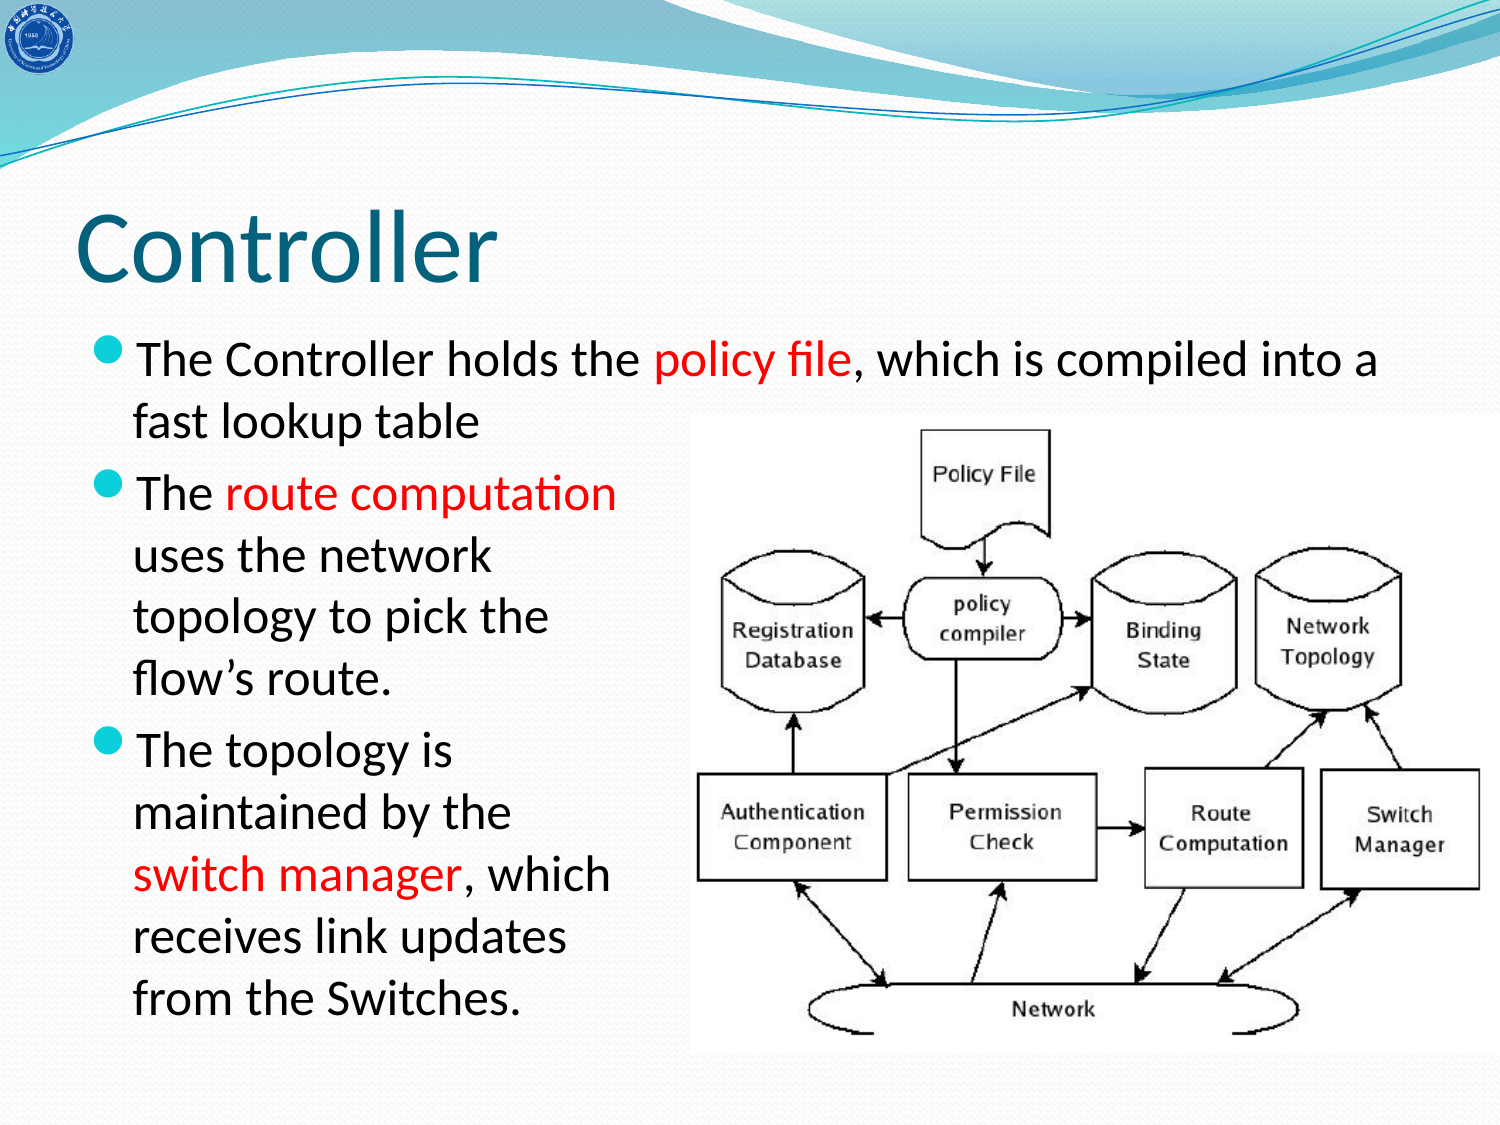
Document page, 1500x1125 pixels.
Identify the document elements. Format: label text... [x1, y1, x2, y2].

title Controller [75, 115, 1425, 303]
picture [0, 0, 77, 77]
title Review [683, 415, 690, 1038]
list The Controller holds the policy file, which is compiled into a fast lookup table The route computation uses the network topology to pick the flow’s route. The topology is maintained by the switch manager, which receives link updates from the Switches. [75, 317, 1425, 1038]
picture [690, 414, 1500, 1055]
